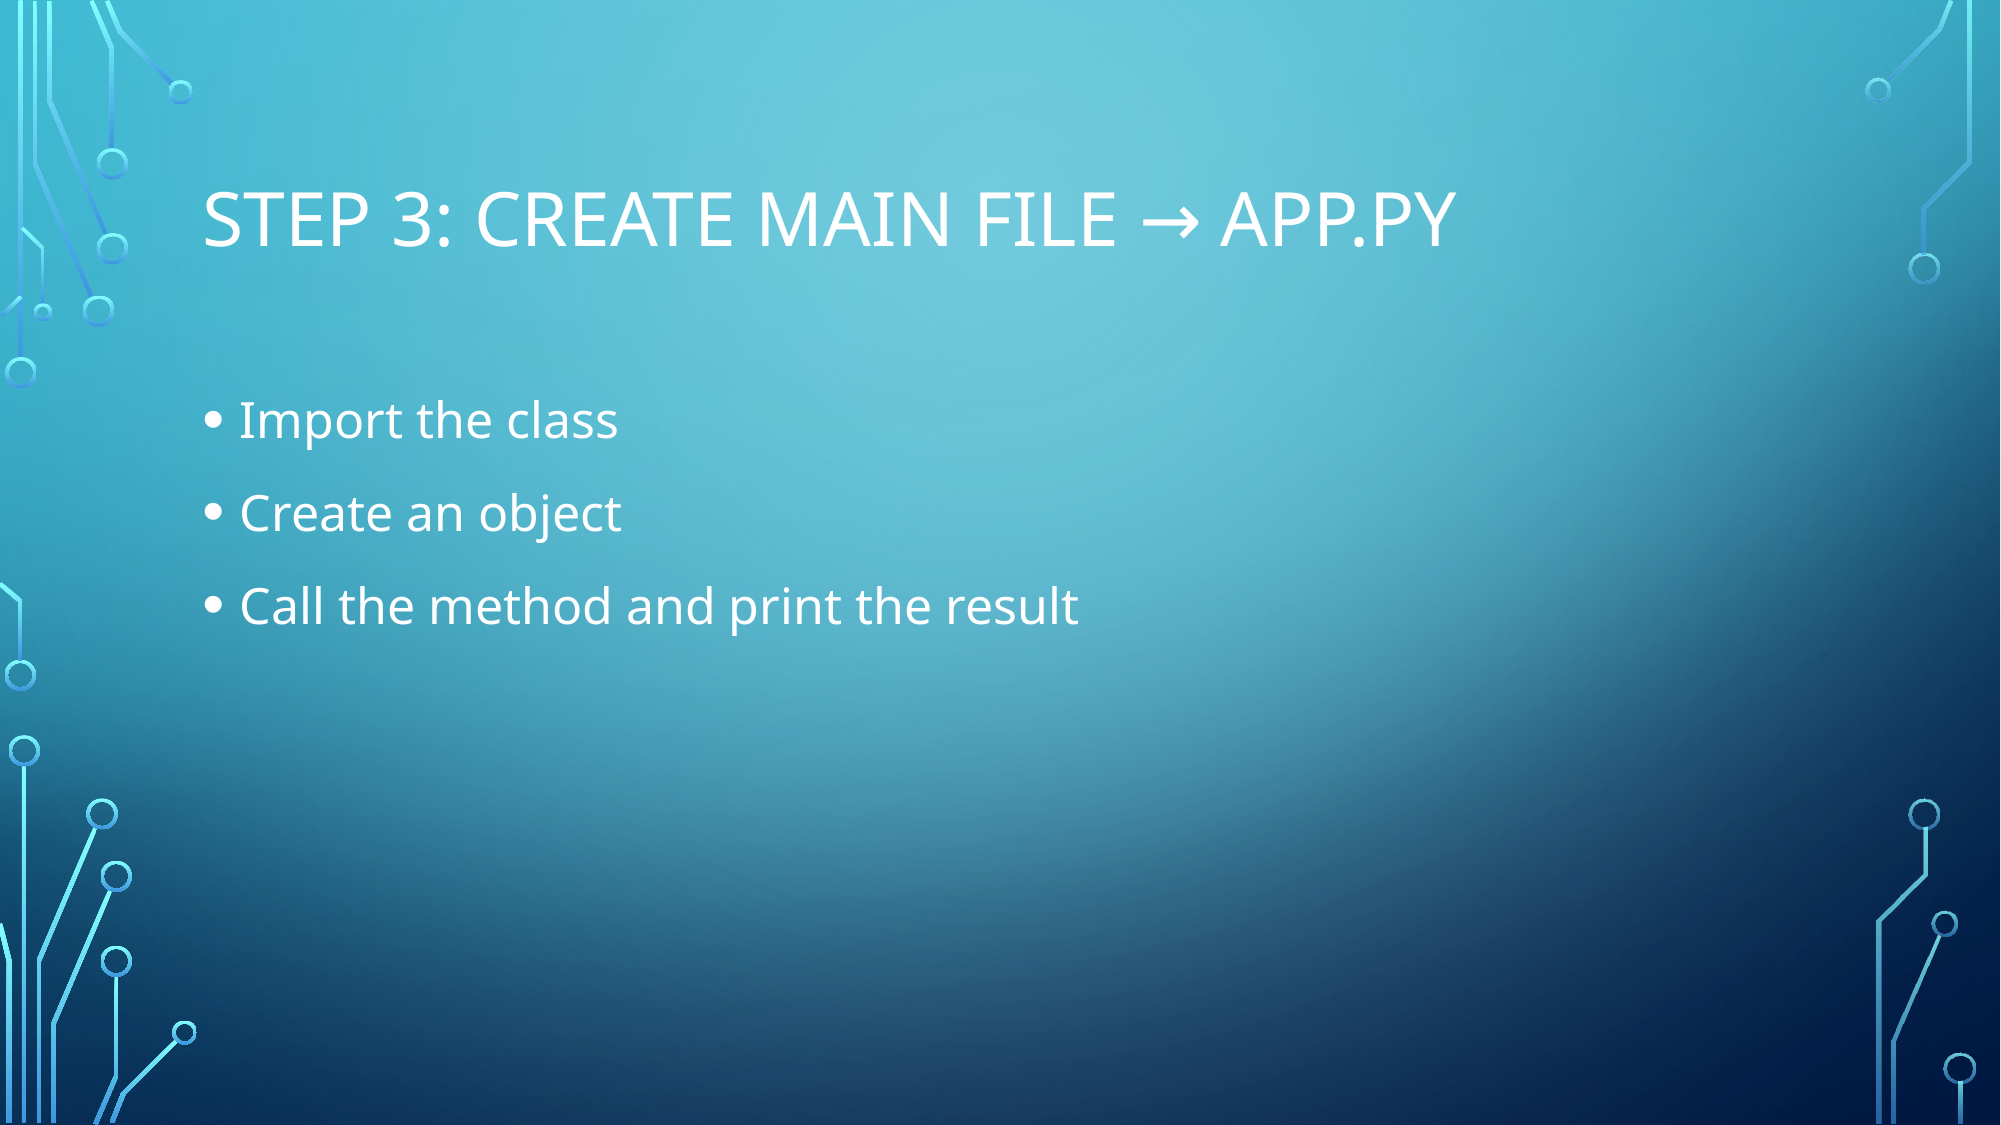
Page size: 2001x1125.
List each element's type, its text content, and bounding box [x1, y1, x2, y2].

list Import the class Create an object Call the method and print the result [187, 369, 1813, 950]
title Step 3: Create Main File → app.py [187, 101, 1813, 344]
